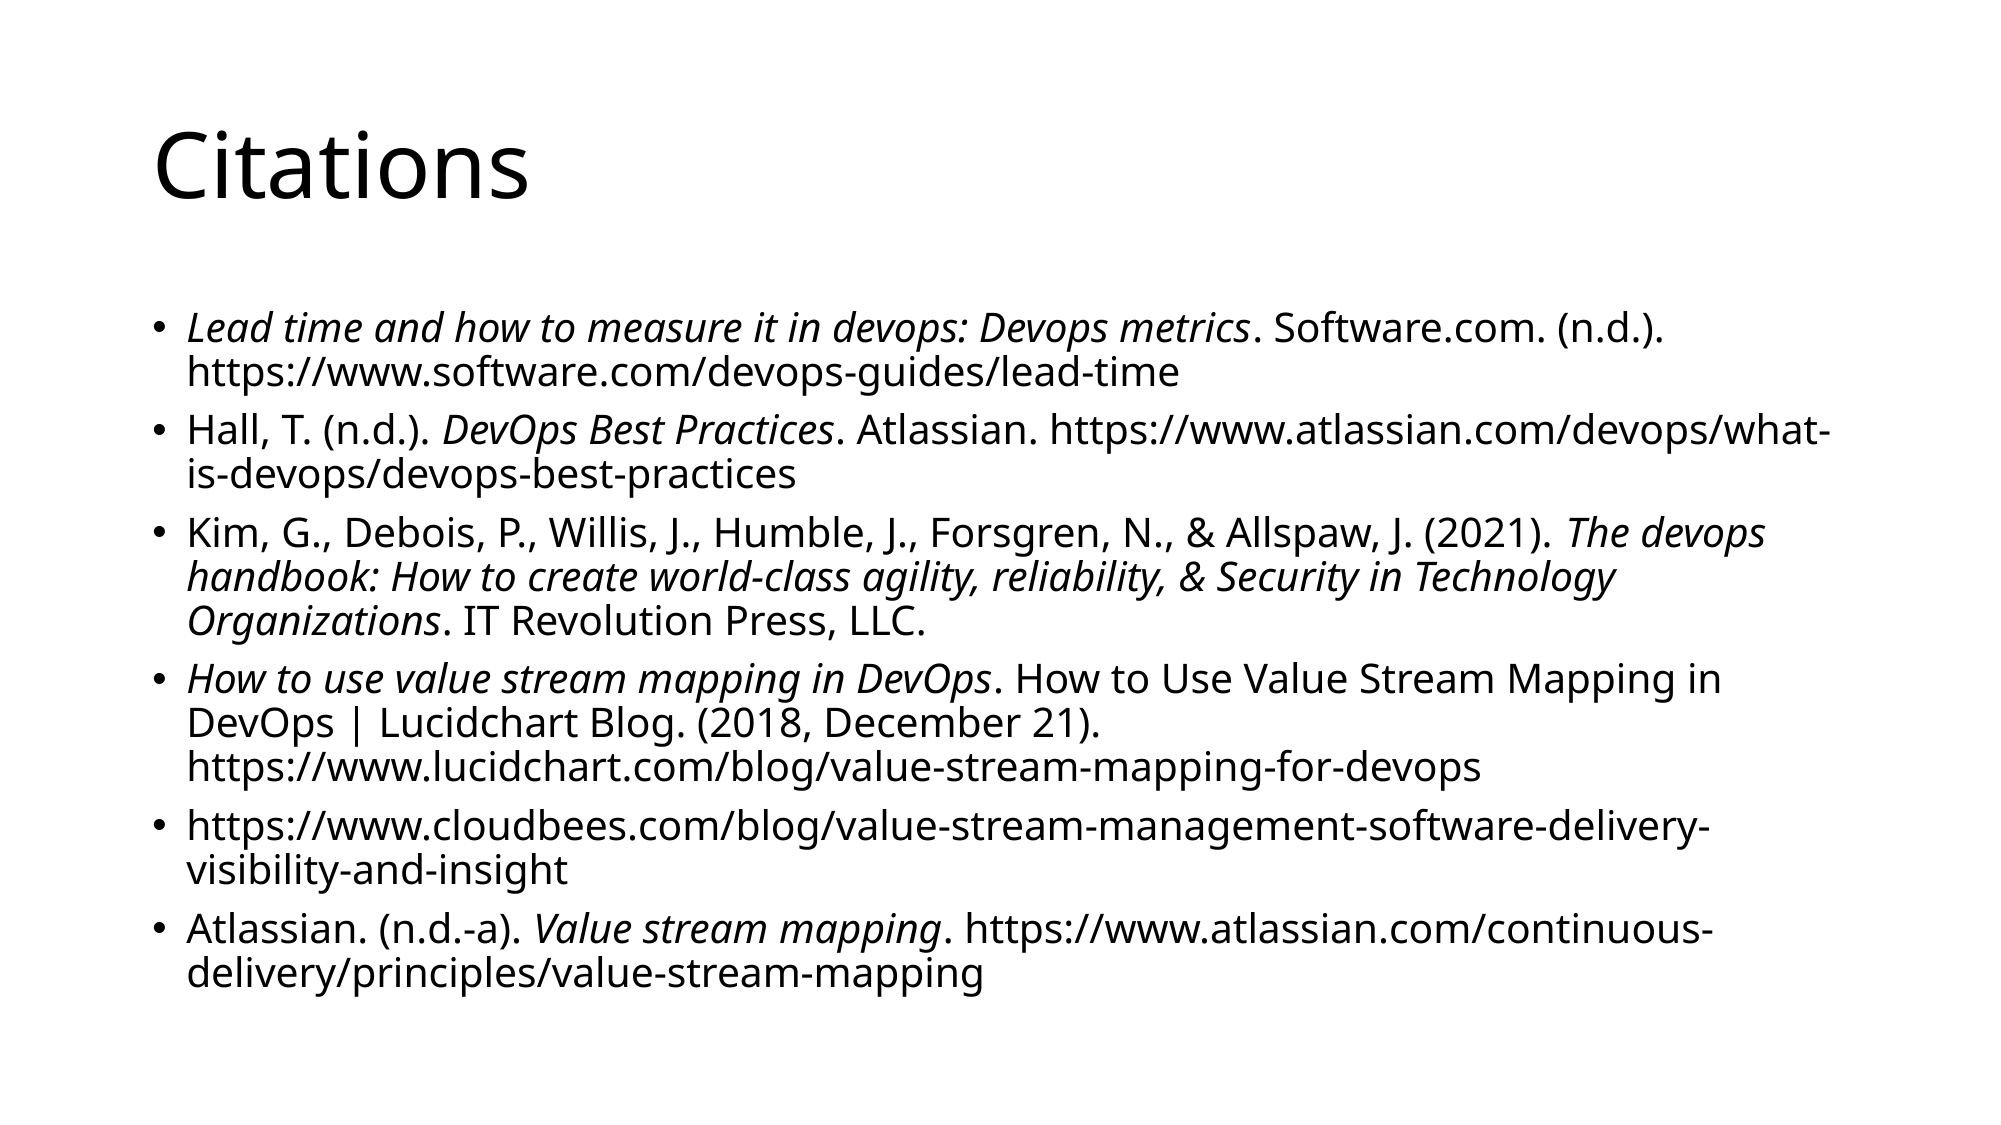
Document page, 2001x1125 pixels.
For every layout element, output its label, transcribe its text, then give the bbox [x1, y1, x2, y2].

list Lead time and how to measure it in devops: Devops metrics. Software.com. (n.d.). https://www.software.com/devops-guides/lead-time Hall, T. (n.d.). DevOps Best Practices. Atlassian. https://www.atlassian.com/devops/what-is-devops/devops-best-practices Kim, G., Debois, P., Willis, J., Humble, J., Forsgren, N., & Allspaw, J. (2021). The devops handbook: How to create world-class agility, reliability, & Security in Technology Organizations. IT Revolution Press, LLC. How to use value stream mapping in DevOps. How to Use Value Stream Mapping in DevOps | Lucidchart Blog. (2018, December 21). https://www.lucidchart.com/blog/value-stream-mapping-for-devops https://www.cloudbees.com/blog/value-stream-management-software-delivery-visibility-and-insight Atlassian. (n.d.-a). Value stream mapping. https://www.atlassian.com/continuous-delivery/principles/value-stream-mapping [137, 299, 1863, 1014]
title Citations [137, 59, 1863, 278]
